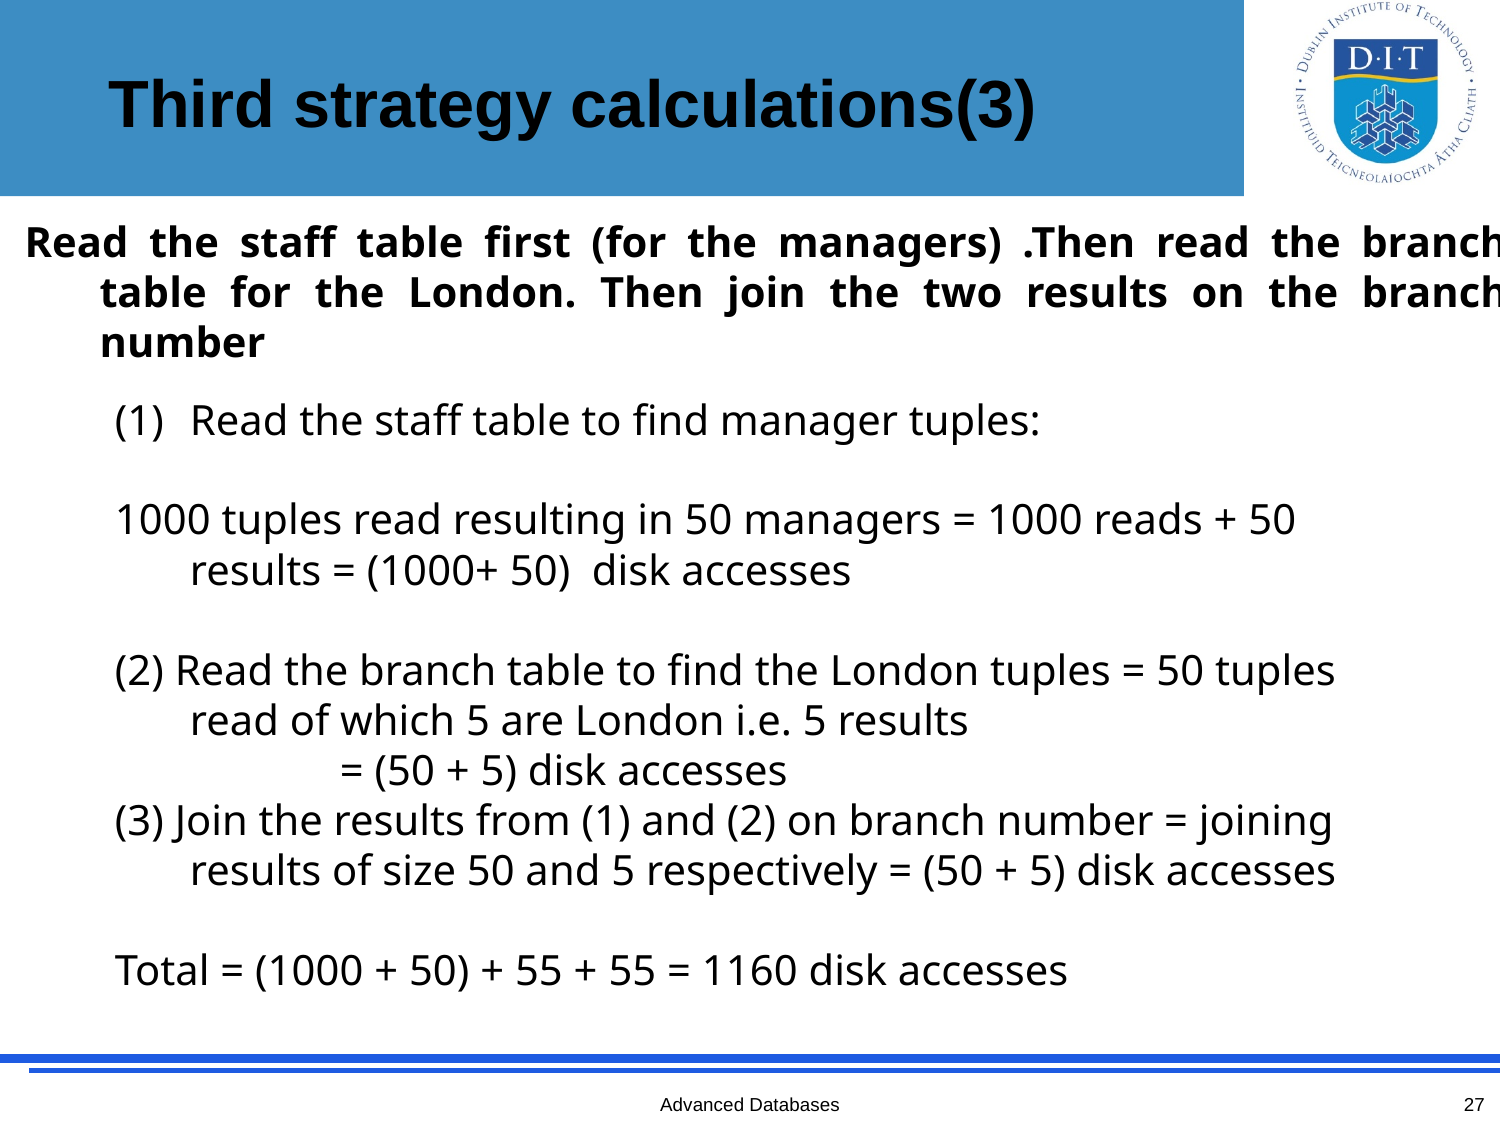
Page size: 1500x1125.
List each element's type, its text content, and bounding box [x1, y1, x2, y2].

picture [1293, 0, 1478, 185]
text_box Read the staff table to find manager tuples: 1000 tuples read resulting in 50 managers = 1000 reads + 50 results = (1000+ 50) disk accesses (2) Read the branch table to find the London tuples = 50 tuples read of which 5 are London i.e. 5 results = (50 + 5) disk accesses (3) Join the results from (1) and (2) on branch number = joining results of size 50 and 5 respectively = (50 + 5) disk accesses Total = (1000 + 50) + 55 + 55 = 1160 disk accesses [100, 385, 1436, 1125]
slide_number 27 [1436, 1084, 1500, 1125]
title Third strategy calculations(3) [74, 18, 1105, 182]
text_box Read the staff table first (for the managers) .Then read the branch table for the London. Then join the two results on the branch number [0, 208, 1500, 498]
